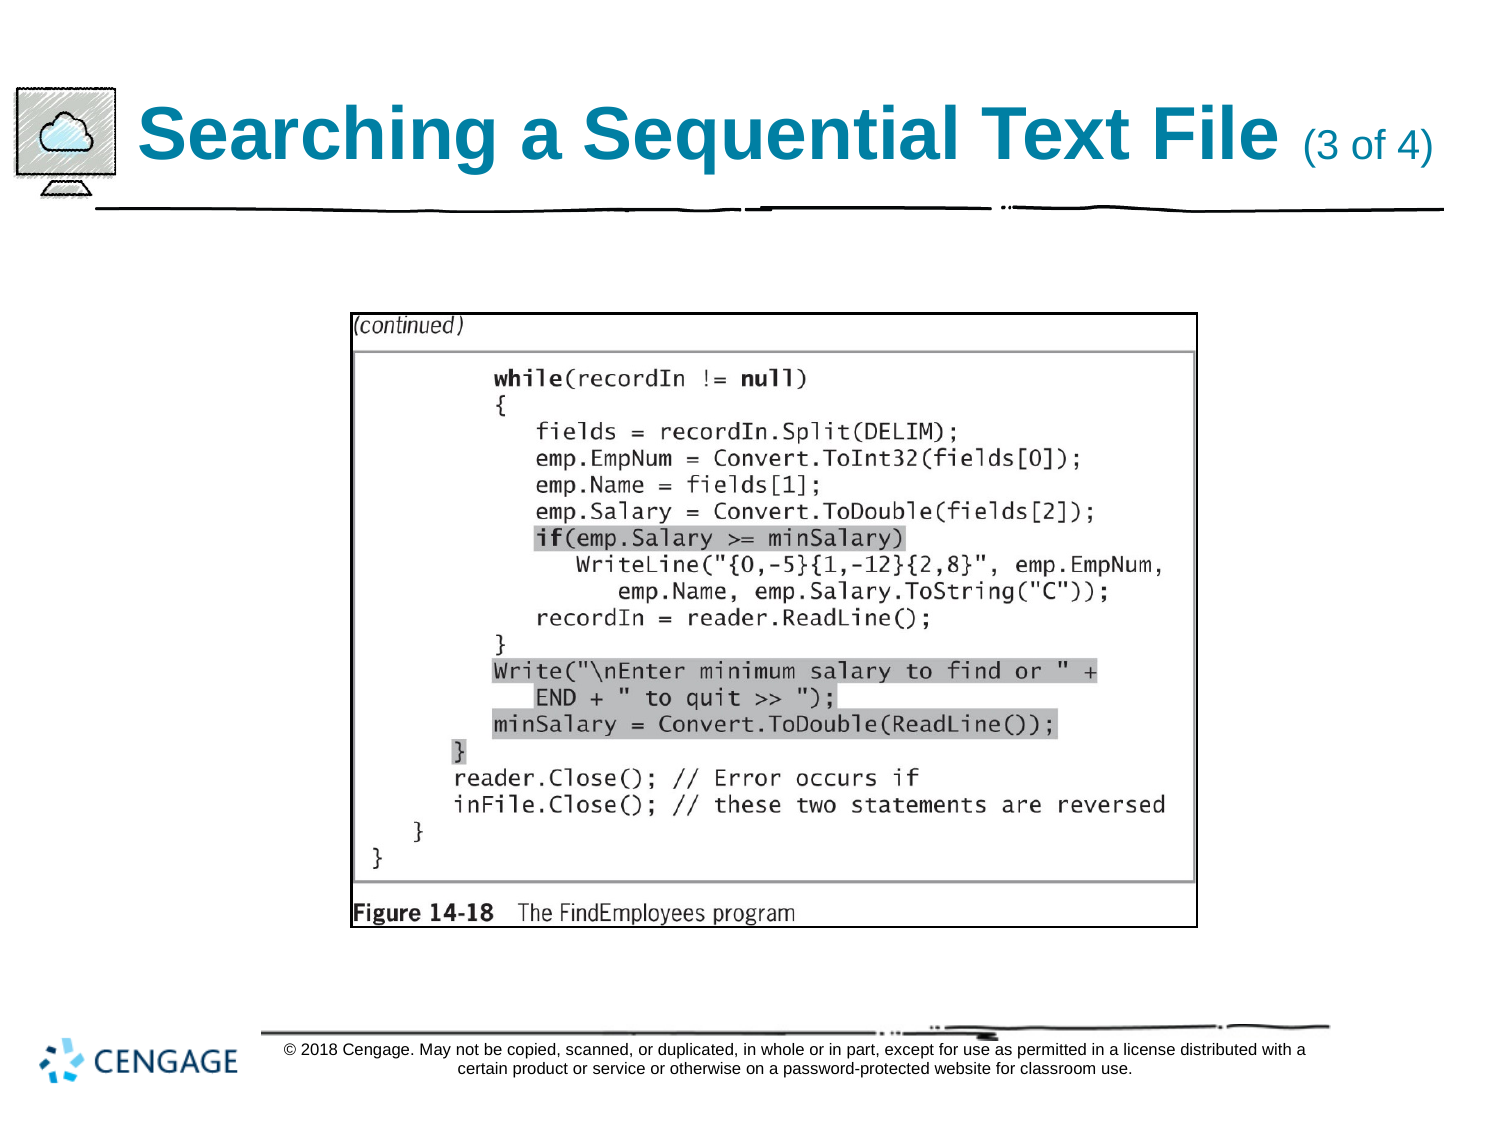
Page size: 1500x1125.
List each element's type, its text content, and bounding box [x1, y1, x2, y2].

title Searching a Sequential Text File (3 of 4) [137, 84, 1450, 175]
list © 2018 Cengage. May not be copied, scanned, or duplicated, in whole or in part, except for use as permitted in a license distributed with a certain product or service or otherwise on a password-protected website for classroom use. [261, 1040, 1331, 1089]
picture [13, 86, 117, 201]
picture [95, 205, 1444, 213]
picture [349, 312, 1198, 929]
picture [19, 1024, 250, 1096]
picture [261, 1024, 1331, 1040]
